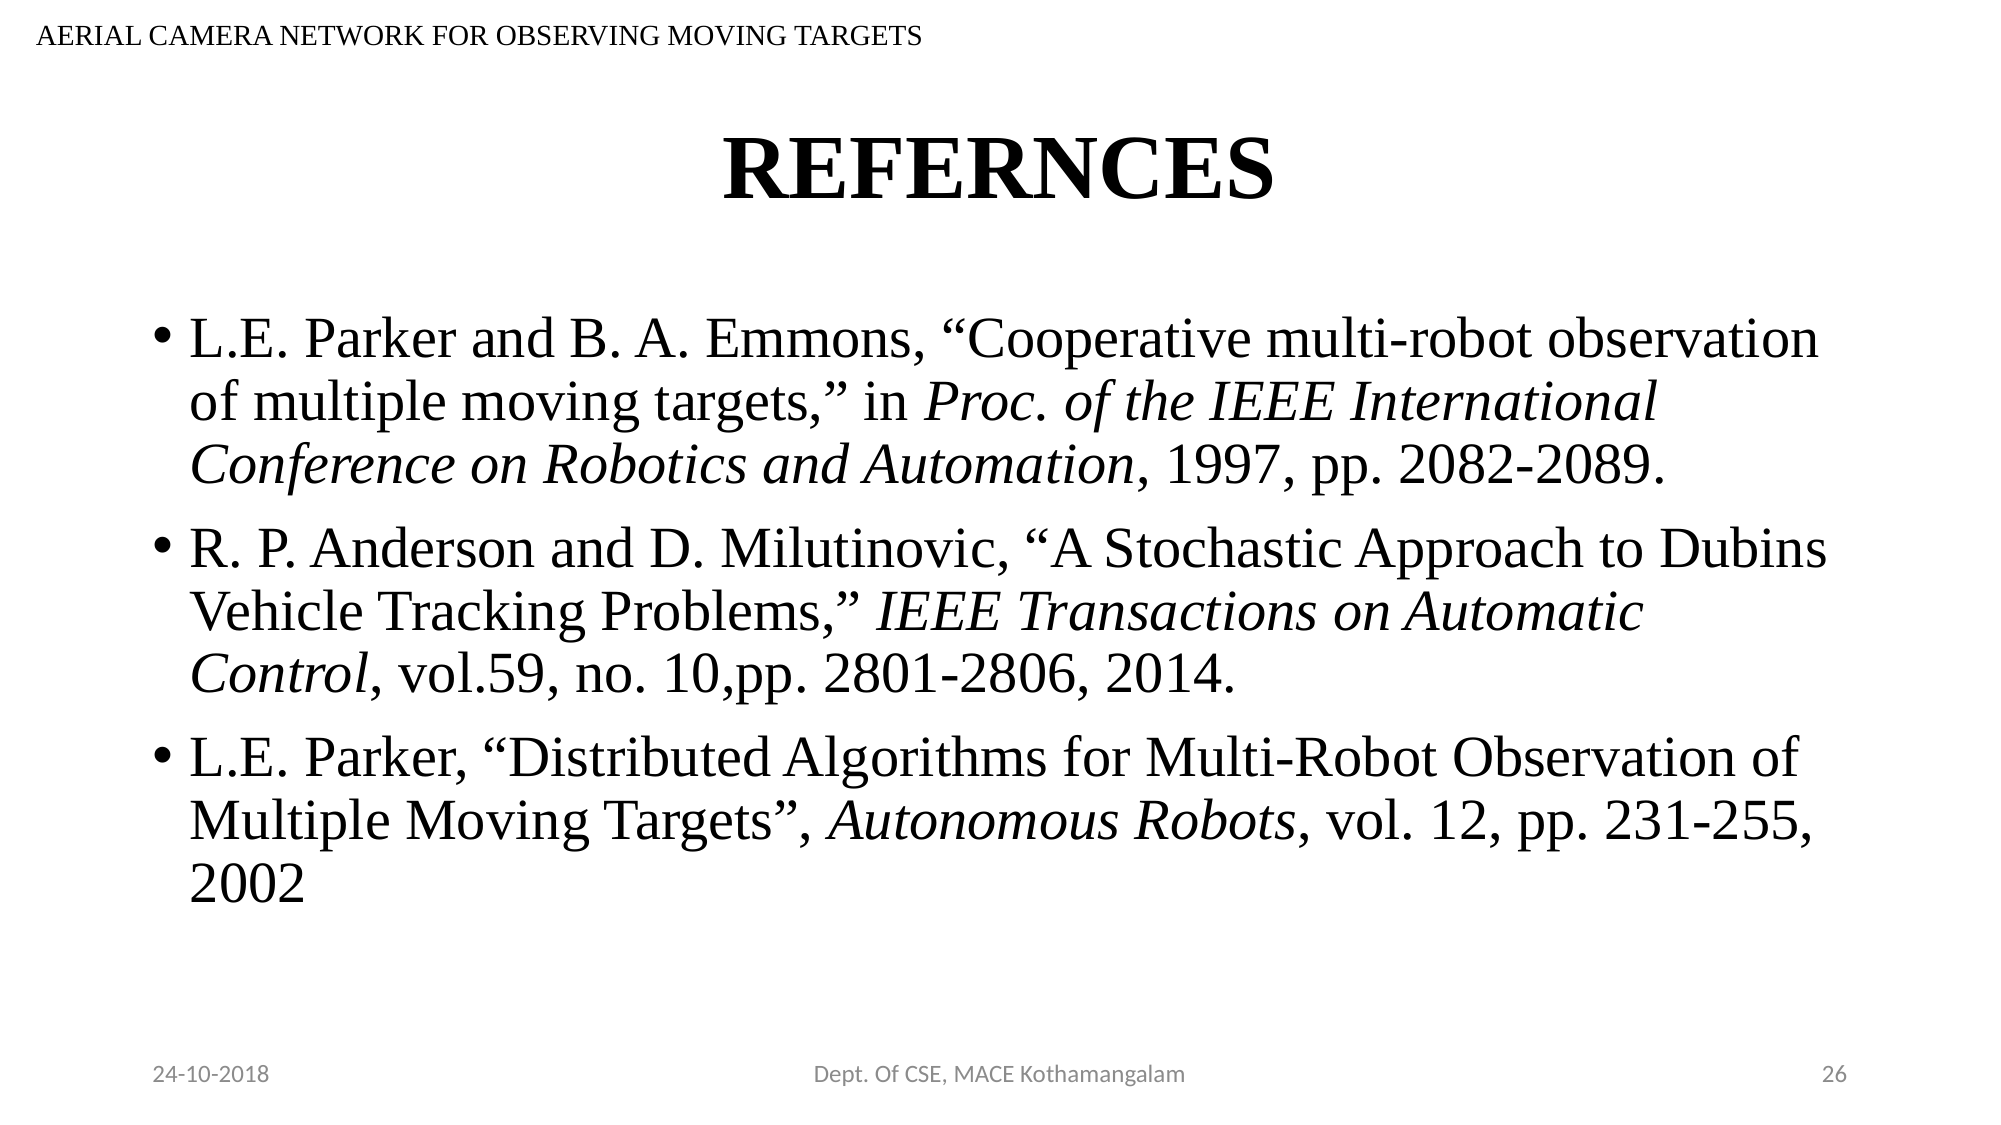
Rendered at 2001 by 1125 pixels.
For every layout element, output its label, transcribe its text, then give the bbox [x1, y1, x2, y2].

list L.E. Parker and B. A. Emmons, “Cooperative multi-robot observation of multiple moving targets,” in Proc. of the IEEE International Conference on Robotics and Automation, 1997, pp. 2082-2089. R. P. Anderson and D. Milutinovic, “A Stochastic Approach to Dubins Vehicle Tracking Problems,” IEEE Transactions on Automatic Control, vol.59, no. 10,pp. 2801-2806, 2014. L.E. Parker, “Distributed Algorithms for Multi-Robot Observation of Multiple Moving Targets”, Autonomous Robots, vol. 12, pp. 231-255, 2002 [137, 299, 1863, 1014]
footer Dept. Of CSE, MACE Kothamangalam [662, 1042, 1338, 1103]
slide_number 26 [1412, 1042, 1863, 1103]
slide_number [137, 1042, 588, 1103]
text_box AERIAL CAMERA NETWORK FOR OBSERVING MOVING TARGETS [21, 9, 1094, 59]
title REFERNCES [137, 59, 1863, 278]
